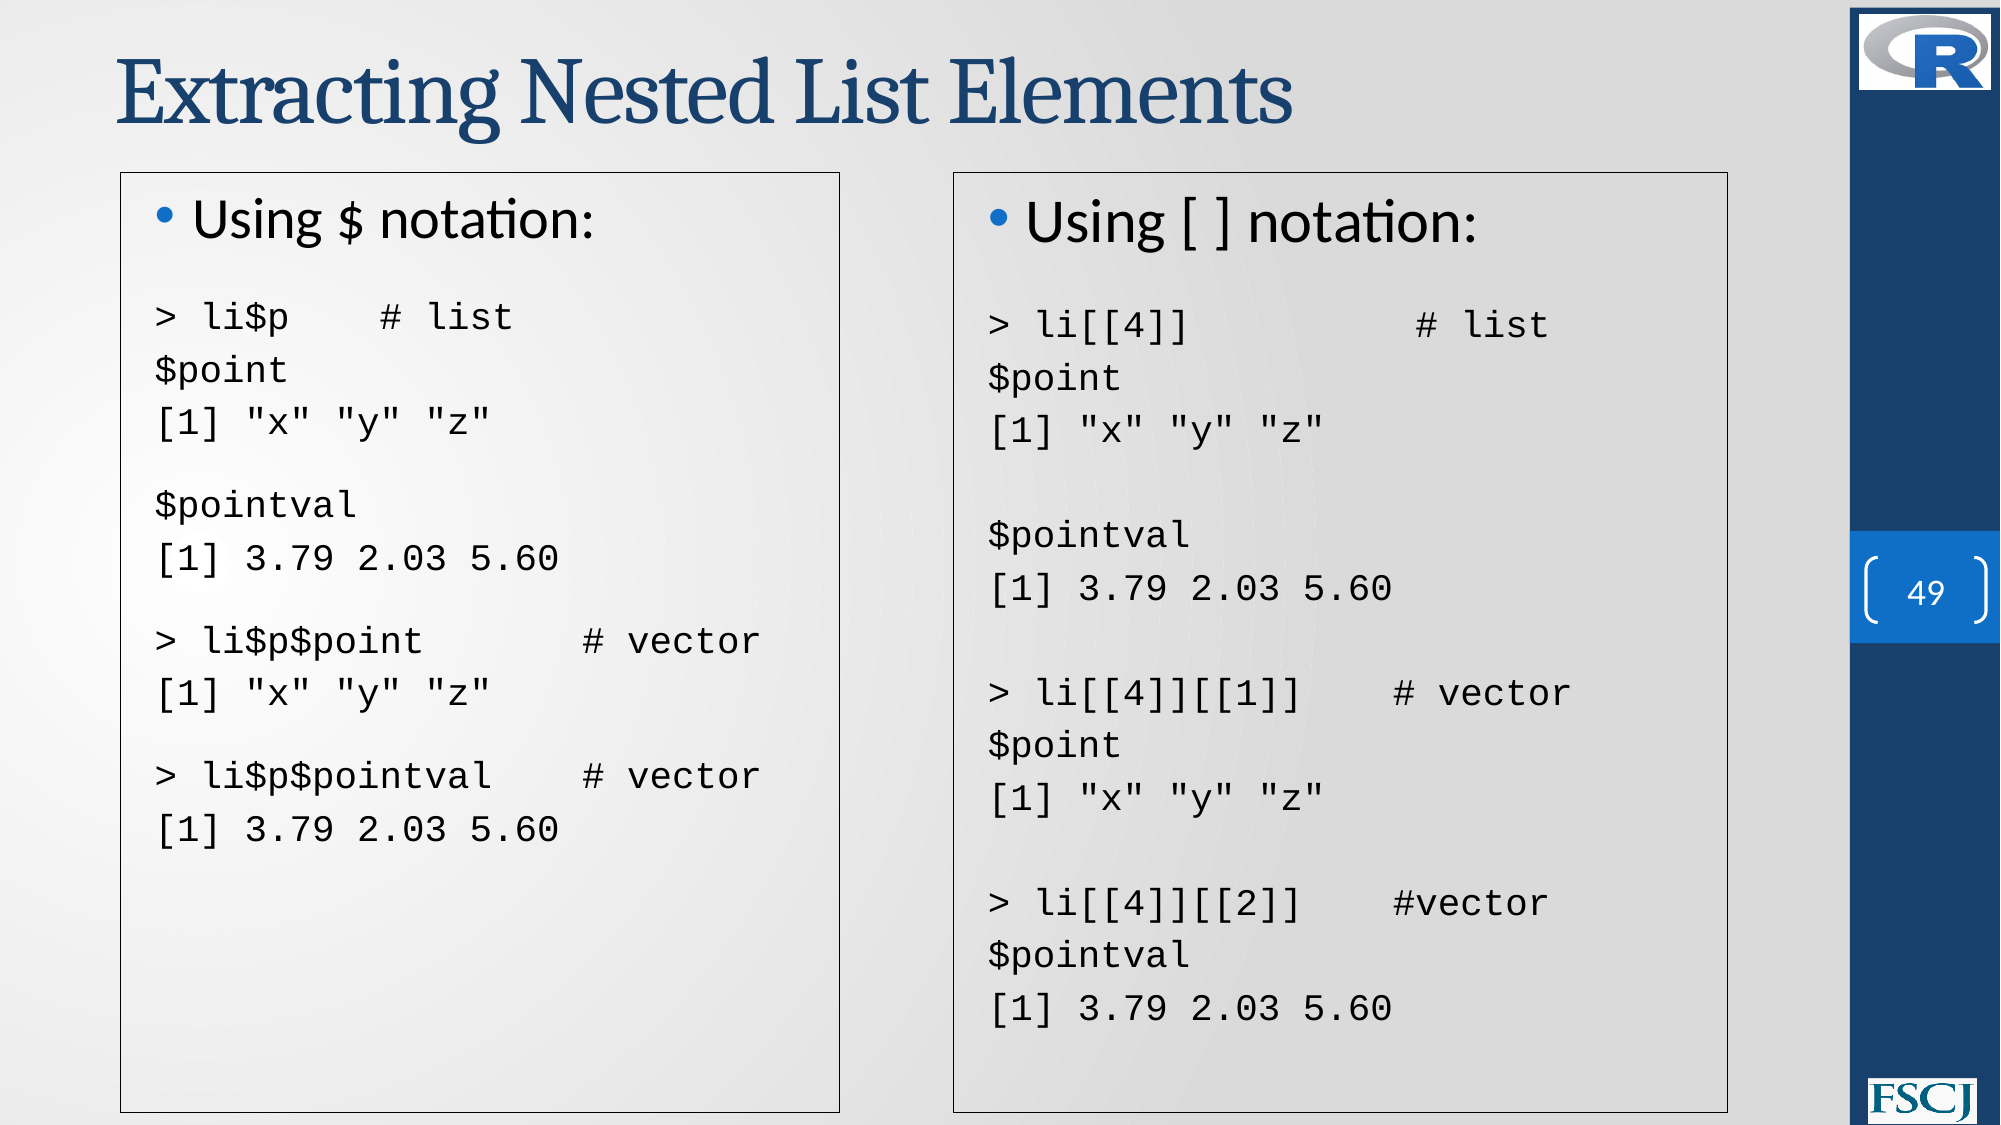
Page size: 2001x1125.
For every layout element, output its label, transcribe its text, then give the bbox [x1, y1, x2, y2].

picture [1868, 1078, 1977, 1124]
list Using $ notation: > li$p # list $point [1] "x" "y" "z" $pointval [1] 3.79 2.03 5.60 > li$p$point # vector [1] "x" "y" "z" > li$p$pointval # vector [1] 3.79 2.03 5.60 [120, 172, 840, 1113]
text_box Using [ ] notation: > li[[4]] # list $point [1] "x" "y" "z" $pointval [1] 3.79 2.03 5.60 > li[[4]][[1]] # vector $point [1] "x" "y" "z" > li[[4]][[2]] #vector $pointval [1] 3.79 2.03 5.60 [953, 172, 1728, 1113]
title Extracting Nested List Elements [99, 28, 1767, 141]
picture [1859, 14, 1991, 90]
slide_number 49 [1864, 555, 1988, 624]
